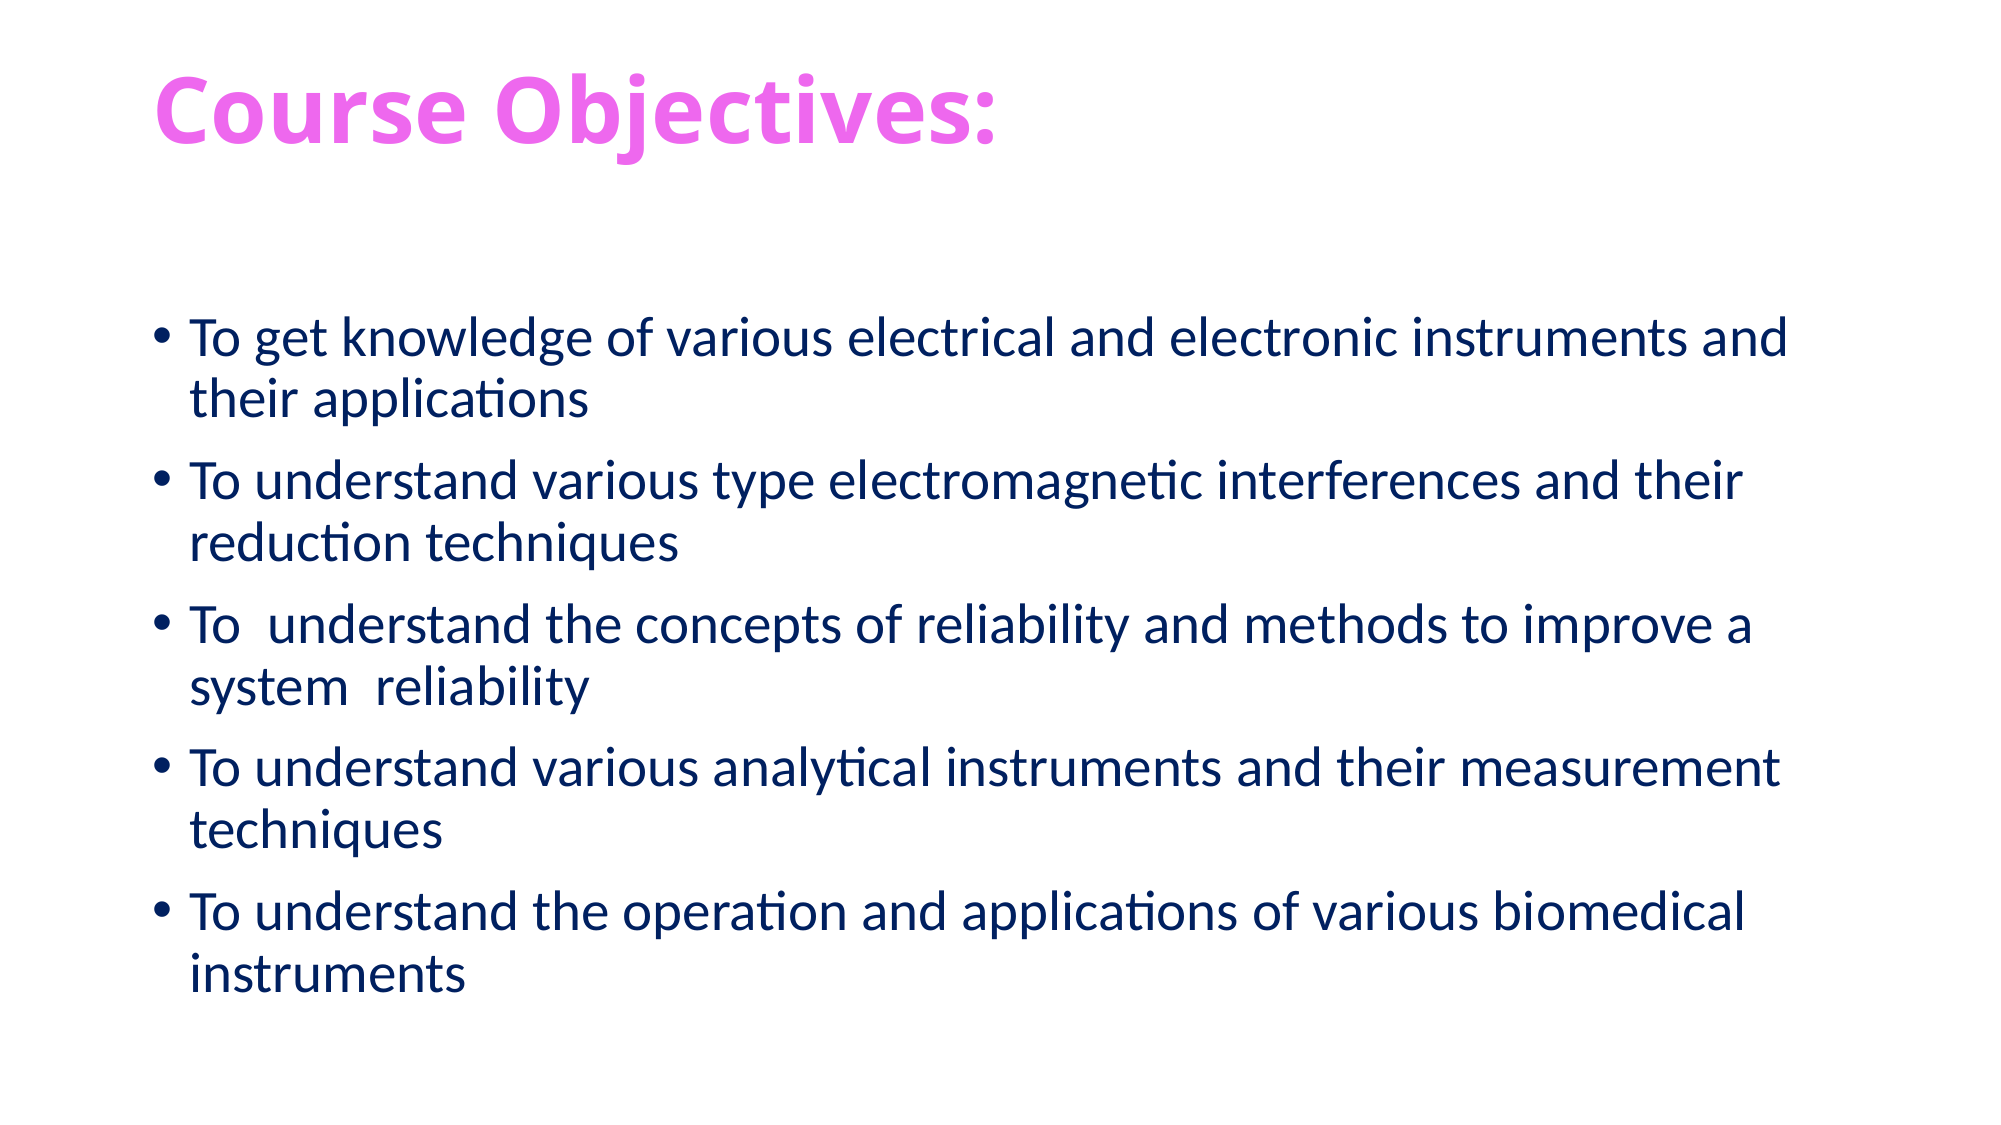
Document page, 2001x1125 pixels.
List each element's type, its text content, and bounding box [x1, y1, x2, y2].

list To get knowledge of various electrical and electronic instruments and their applications To understand various type electromagnetic interferences and their reduction techniques To understand the concepts of reliability and methods to improve a system reliability To understand various analytical instruments and their measurement techniques To understand the operation and applications of various biomedical instruments [137, 299, 1863, 1014]
title Course Objectives: [137, 59, 1863, 278]
